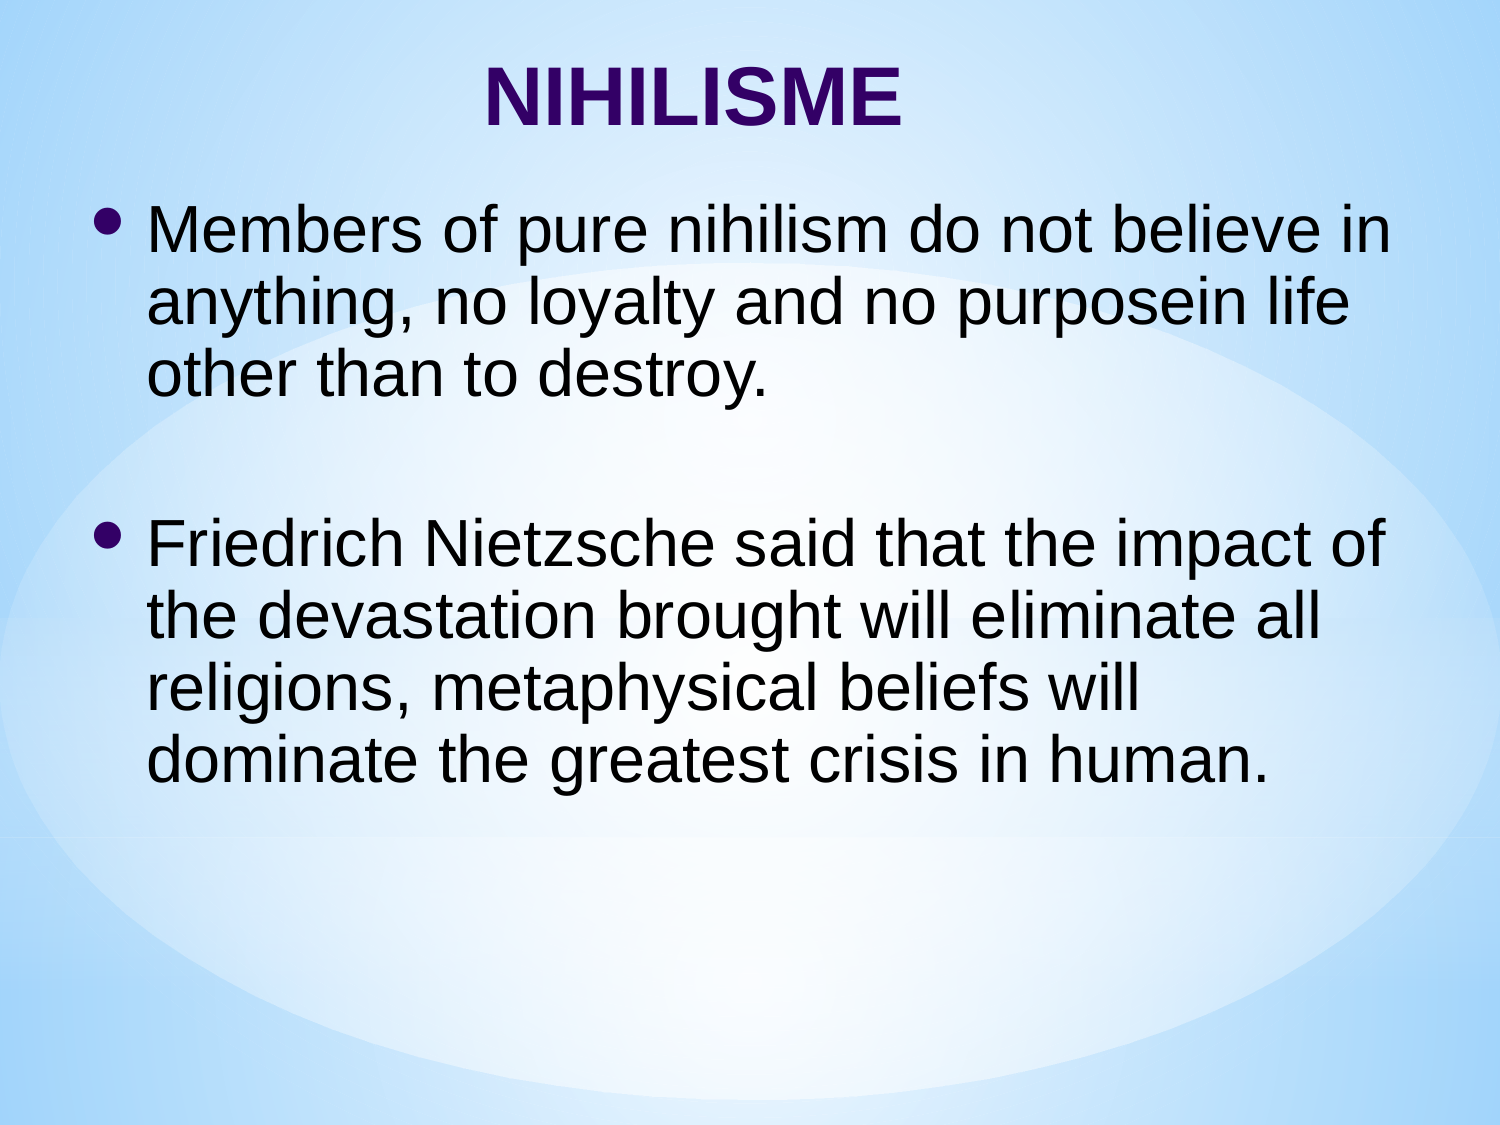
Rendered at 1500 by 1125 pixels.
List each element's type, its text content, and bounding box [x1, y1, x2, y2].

text_box Members of pure nihilism do not believe in anything, no loyalty and no purposein life other than to destroy. Friedrich Nietzsche said that the impact of the devastation brought will eliminate all religions, metaphysical beliefs will dominate the greatest crisis in human. [74, 187, 1425, 1006]
text_box NIHILISME [75, 20, 1313, 150]
